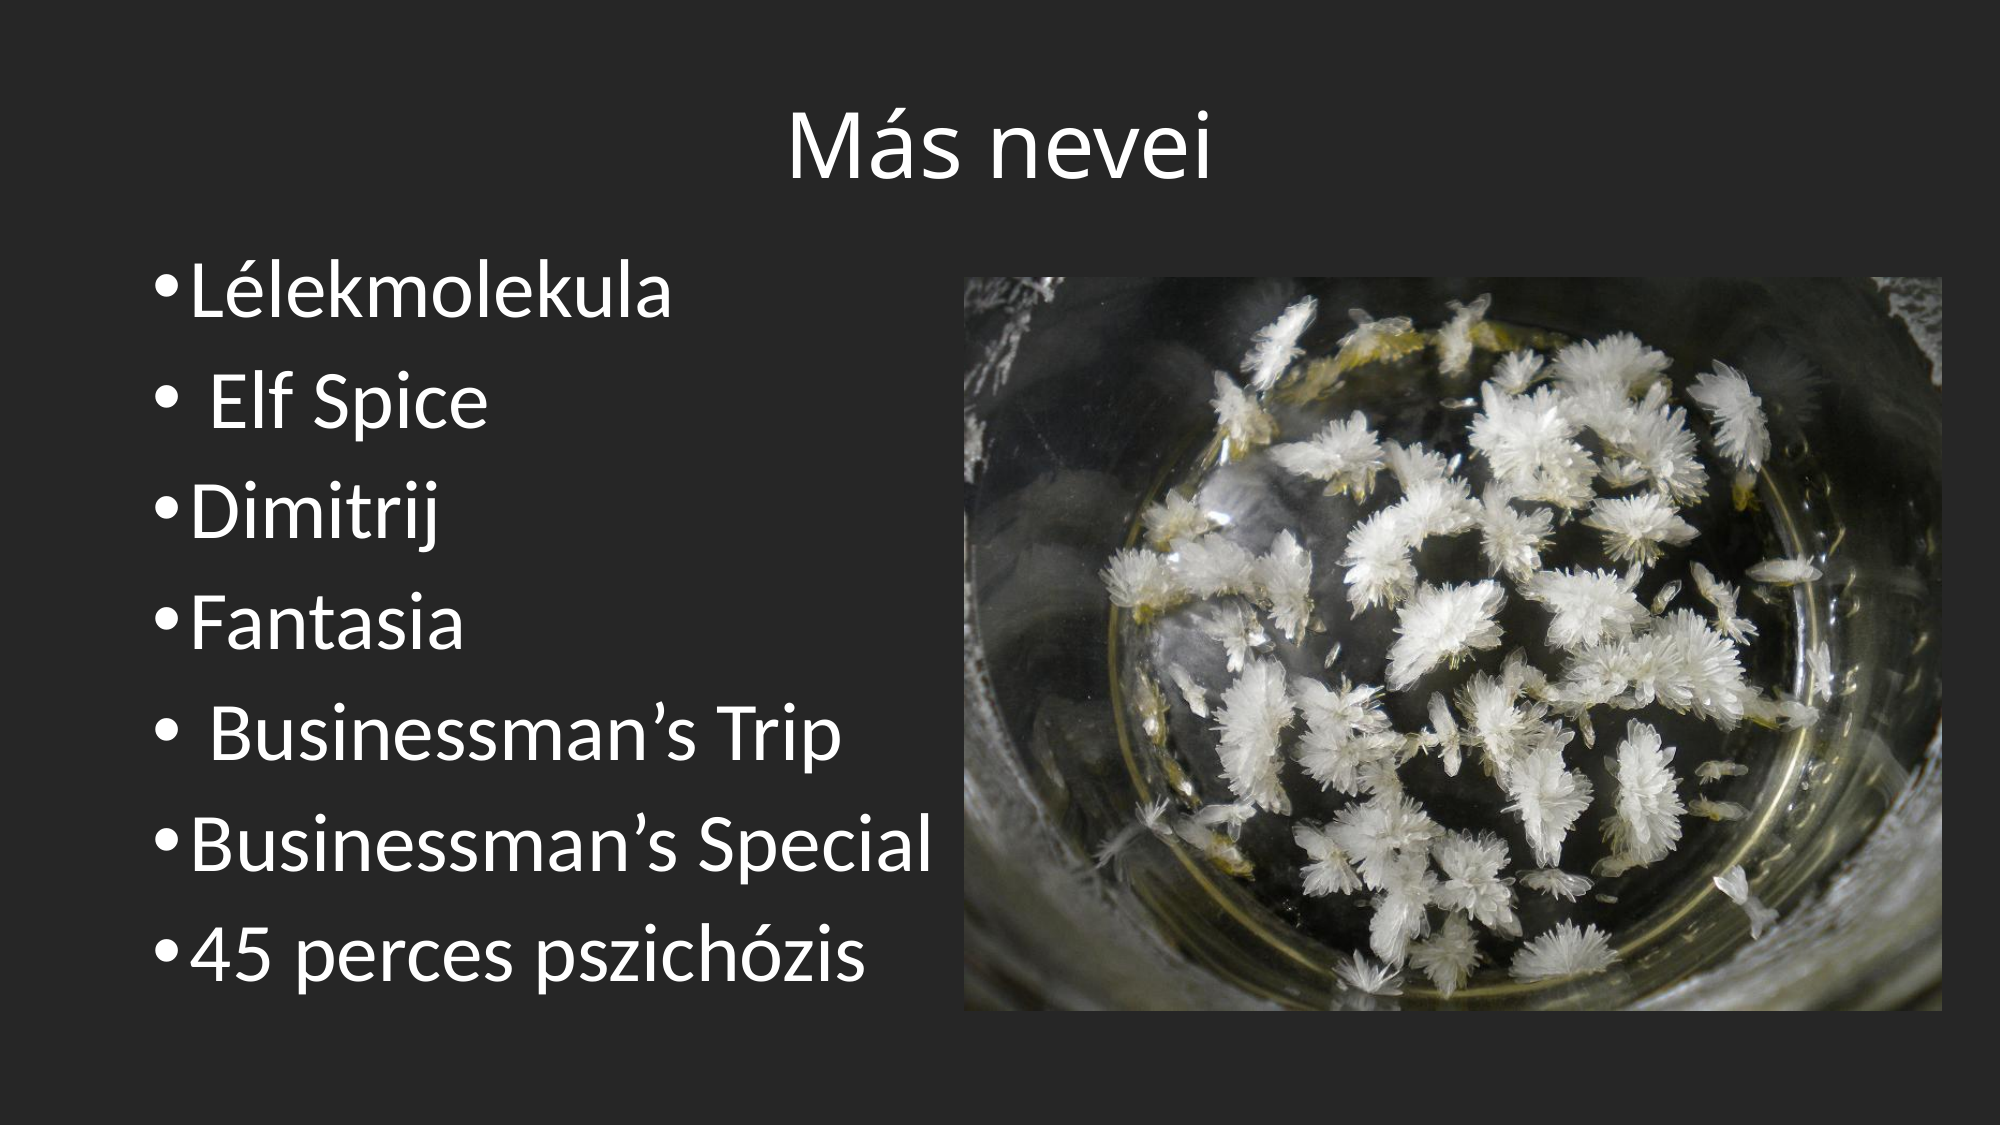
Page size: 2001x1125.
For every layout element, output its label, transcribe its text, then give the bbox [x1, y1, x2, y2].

list Lélekmolekula Elf Spice Dimitrij Fantasia Businessman’s Trip Businessman’s Special 45 perces pszichózis [137, 237, 1863, 952]
title Más nevei [137, 40, 1863, 237]
picture [964, 277, 1942, 1011]
